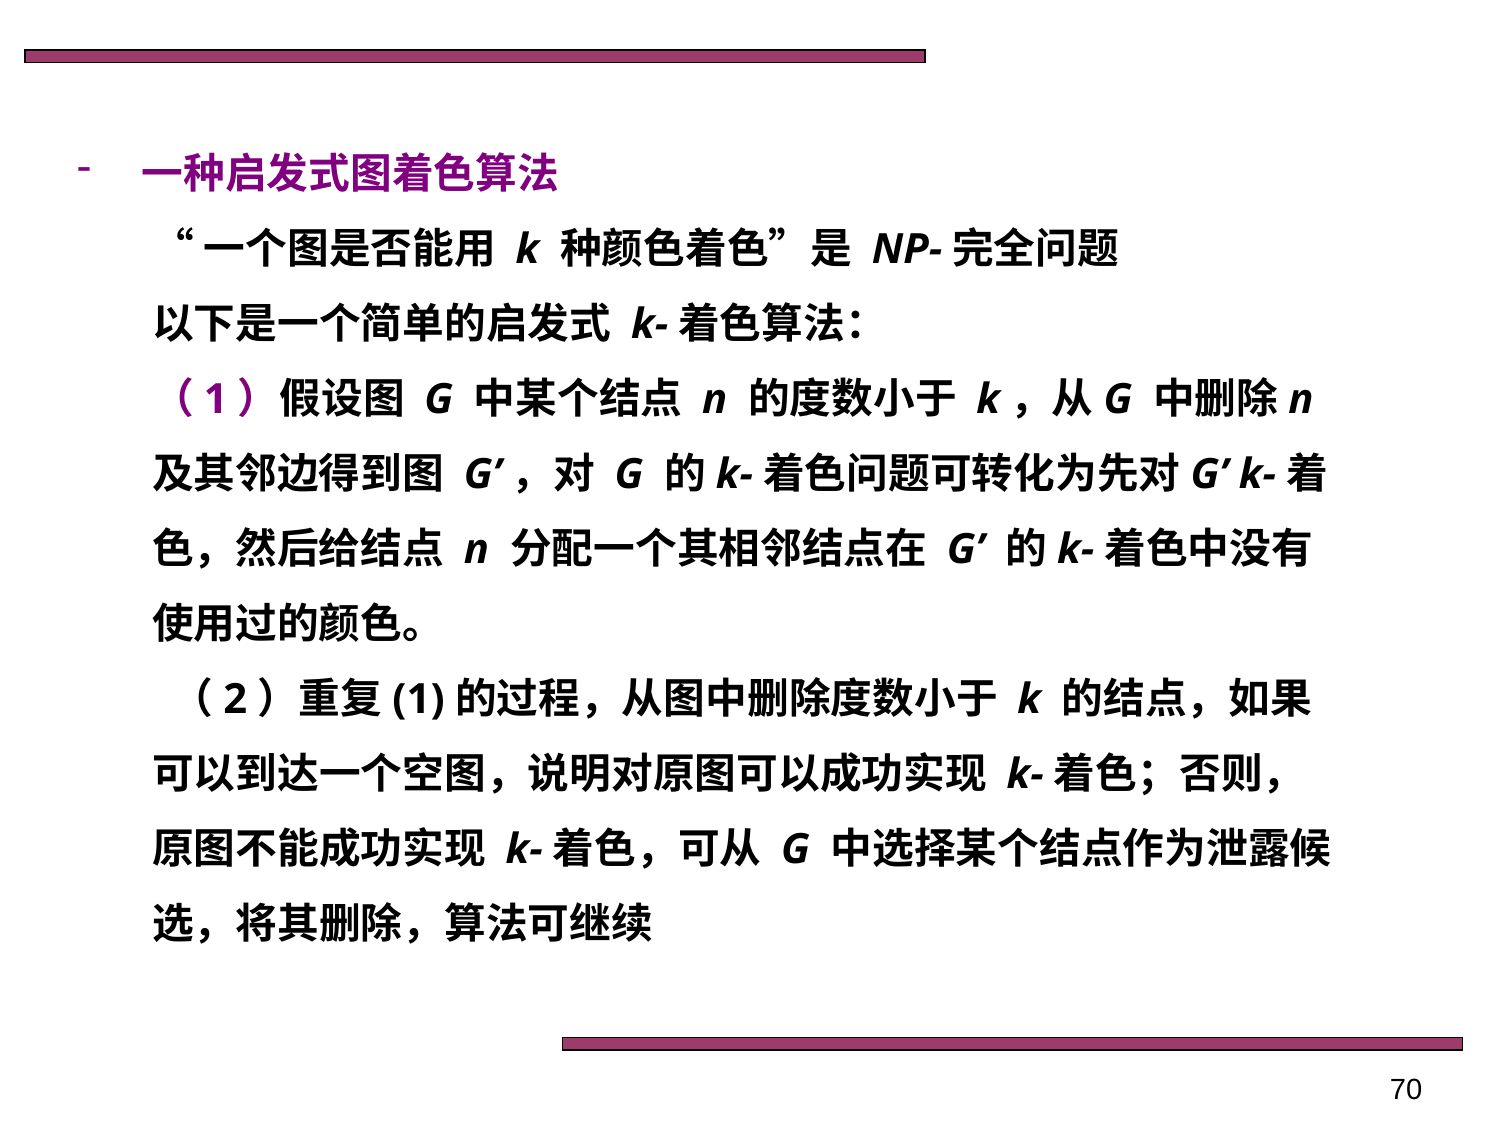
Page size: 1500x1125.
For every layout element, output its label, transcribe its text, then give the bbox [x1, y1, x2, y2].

text_box 一种启发式图着色算法 “一个图是否能用 k 种颜色着色”是 NP-完全问题 以下是一个简单的启发式 k-着色算法： （1）假设图 G 中某个结点 n 的度数小于 k，从G 中删除n 及其邻边得到图 G’，对 G 的k-着色问题可转化为先对G’ k-着色，然后给结点 n 分配一个其相邻结点在 G’ 的k-着色中没有使用过的颜色。 （2）重复(1)的过程，从图中删除度数小于 k 的结点，如果可以到达一个空图，说明对原图可以成功实现 k-着色；否则，原图不能成功实现 k-着色，可从 G 中选择某个结点作为泄露候选，将其删除，算法可继续 [62, 114, 1357, 954]
slide_number 70 [1087, 1062, 1438, 1103]
